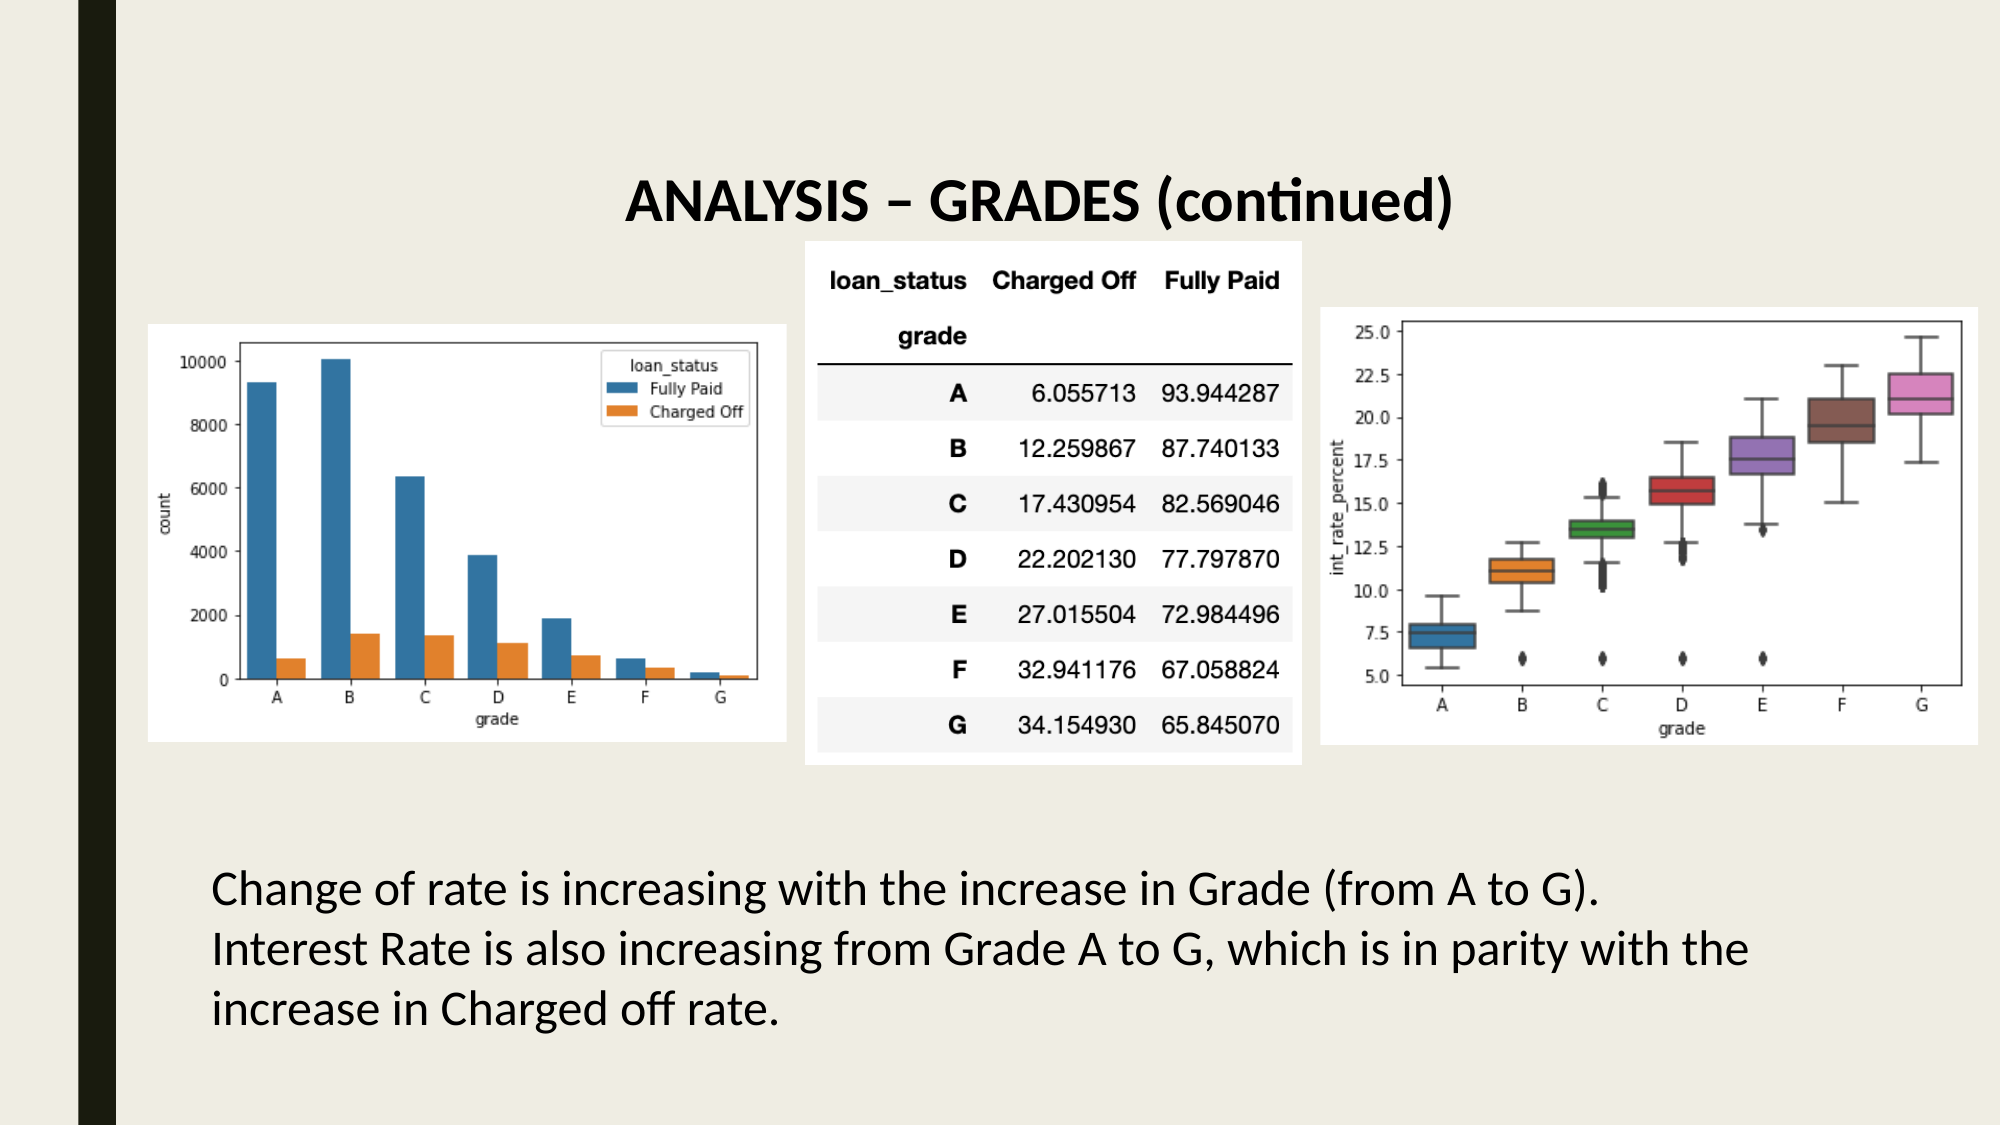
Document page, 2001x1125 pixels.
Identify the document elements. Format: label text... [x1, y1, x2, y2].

picture [147, 324, 787, 743]
picture [805, 241, 1302, 765]
text_box ANALYSIS – GRADES (continued) [611, 151, 1611, 241]
text_box Change of rate is increasing with the increase in Grade (from A to G). Interest Rate is also increasing from Grade A to G, which is in parity with the increase in Charged off rate. [196, 847, 1804, 1043]
picture [1320, 307, 1979, 745]
